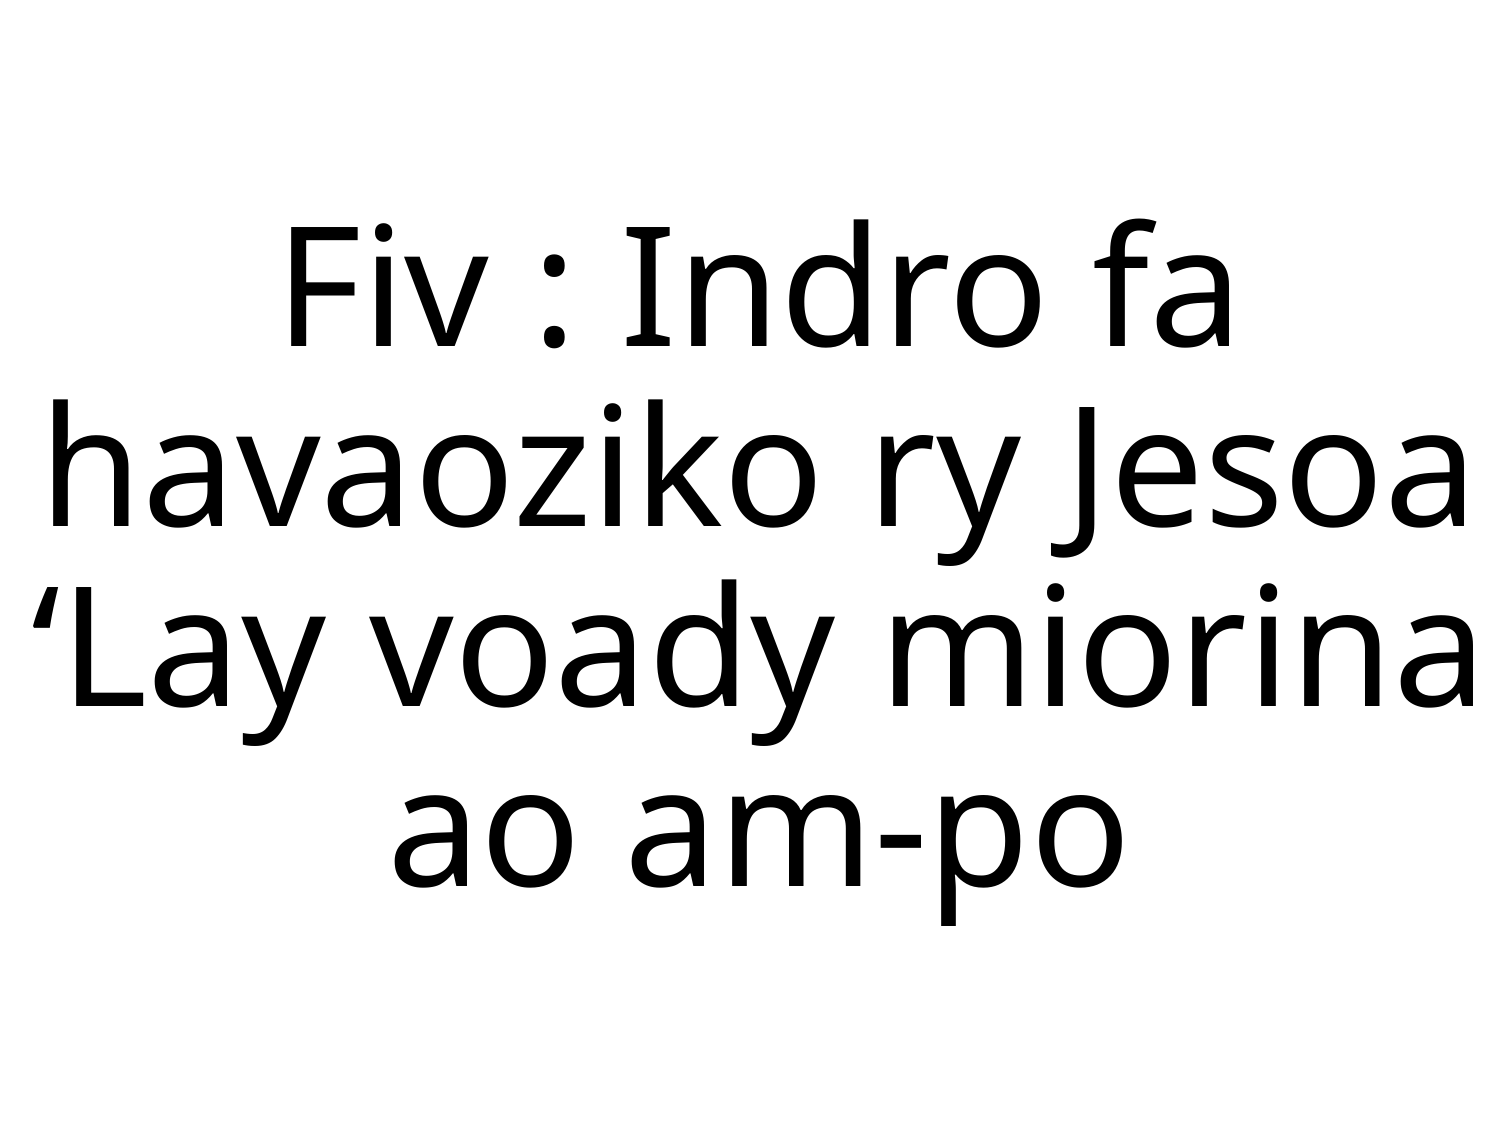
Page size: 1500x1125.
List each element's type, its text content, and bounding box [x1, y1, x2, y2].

title Fiv : Indro fa havaoziko ry Jesoa ‘Lay voady miorina ao am-po [0, 453, 1500, 672]
